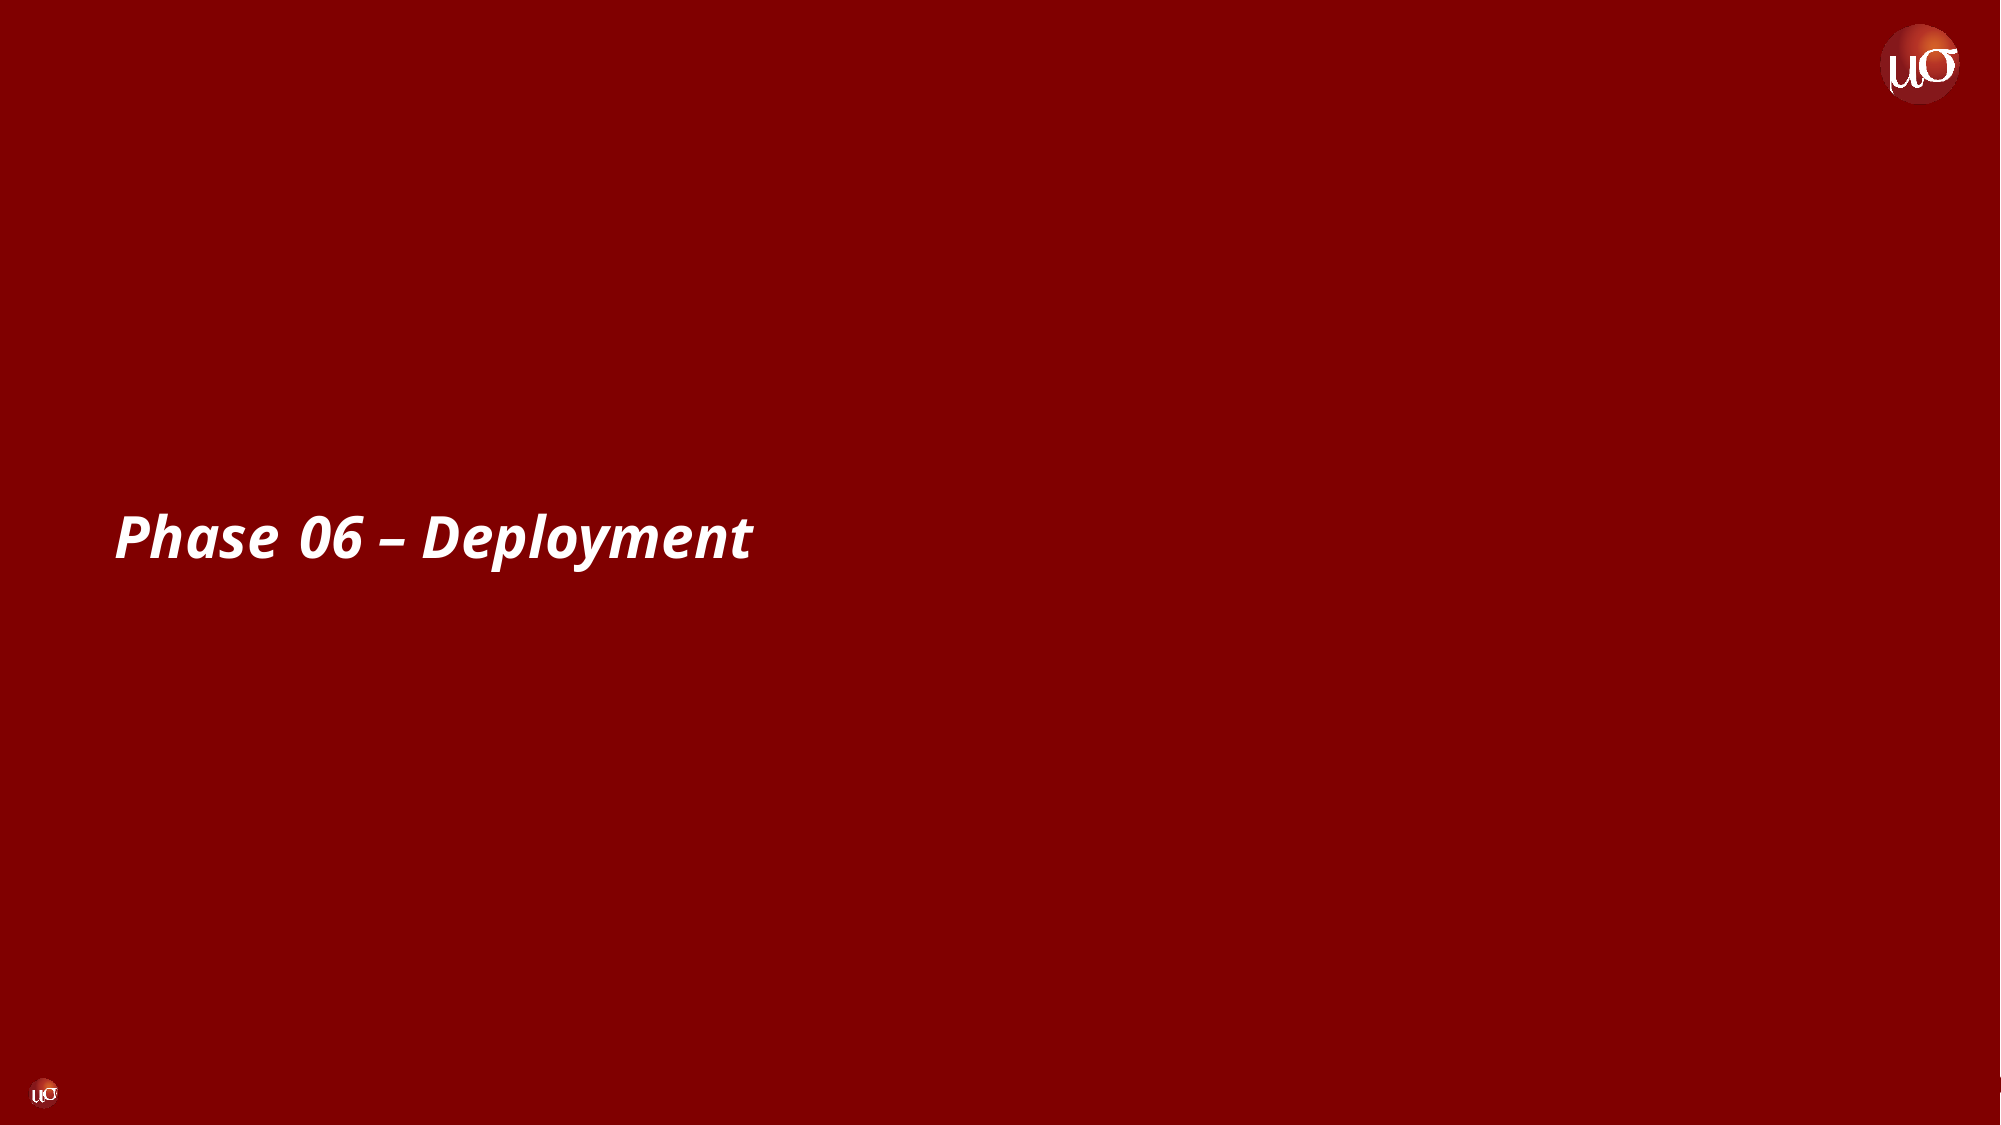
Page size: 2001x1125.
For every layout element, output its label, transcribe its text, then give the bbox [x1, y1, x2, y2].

text_box Phase 06 – Deployment [99, 476, 1238, 582]
picture [1874, 24, 1966, 111]
picture [26, 1078, 61, 1109]
